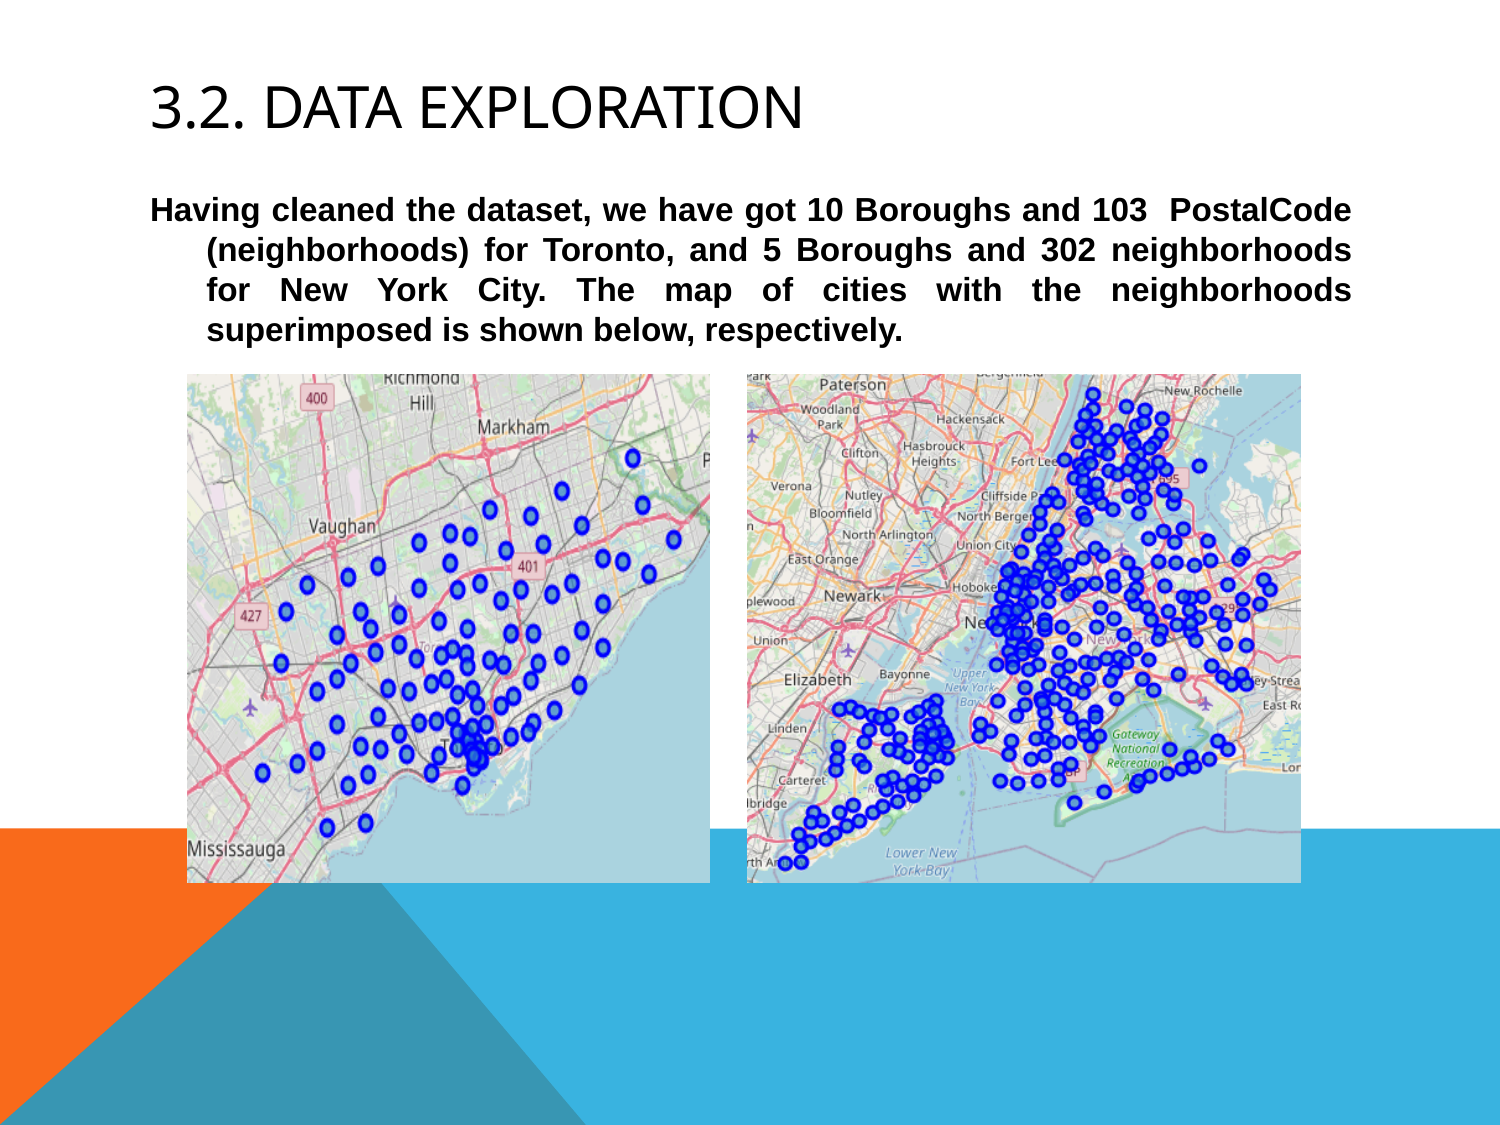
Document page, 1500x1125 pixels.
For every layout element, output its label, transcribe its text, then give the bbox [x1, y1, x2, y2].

picture [747, 374, 1301, 883]
title 3.2. Data Exploration [135, 60, 1369, 150]
picture [187, 374, 711, 883]
list Having cleaned the dataset, we have got 10 Boroughs and 103 PostalCode (neighborhoods) for Toronto, and 5 Boroughs and 302 neighborhoods for New York City. The map of cities with the neighborhoods superimposed is shown below, respectively. [135, 180, 1369, 938]
